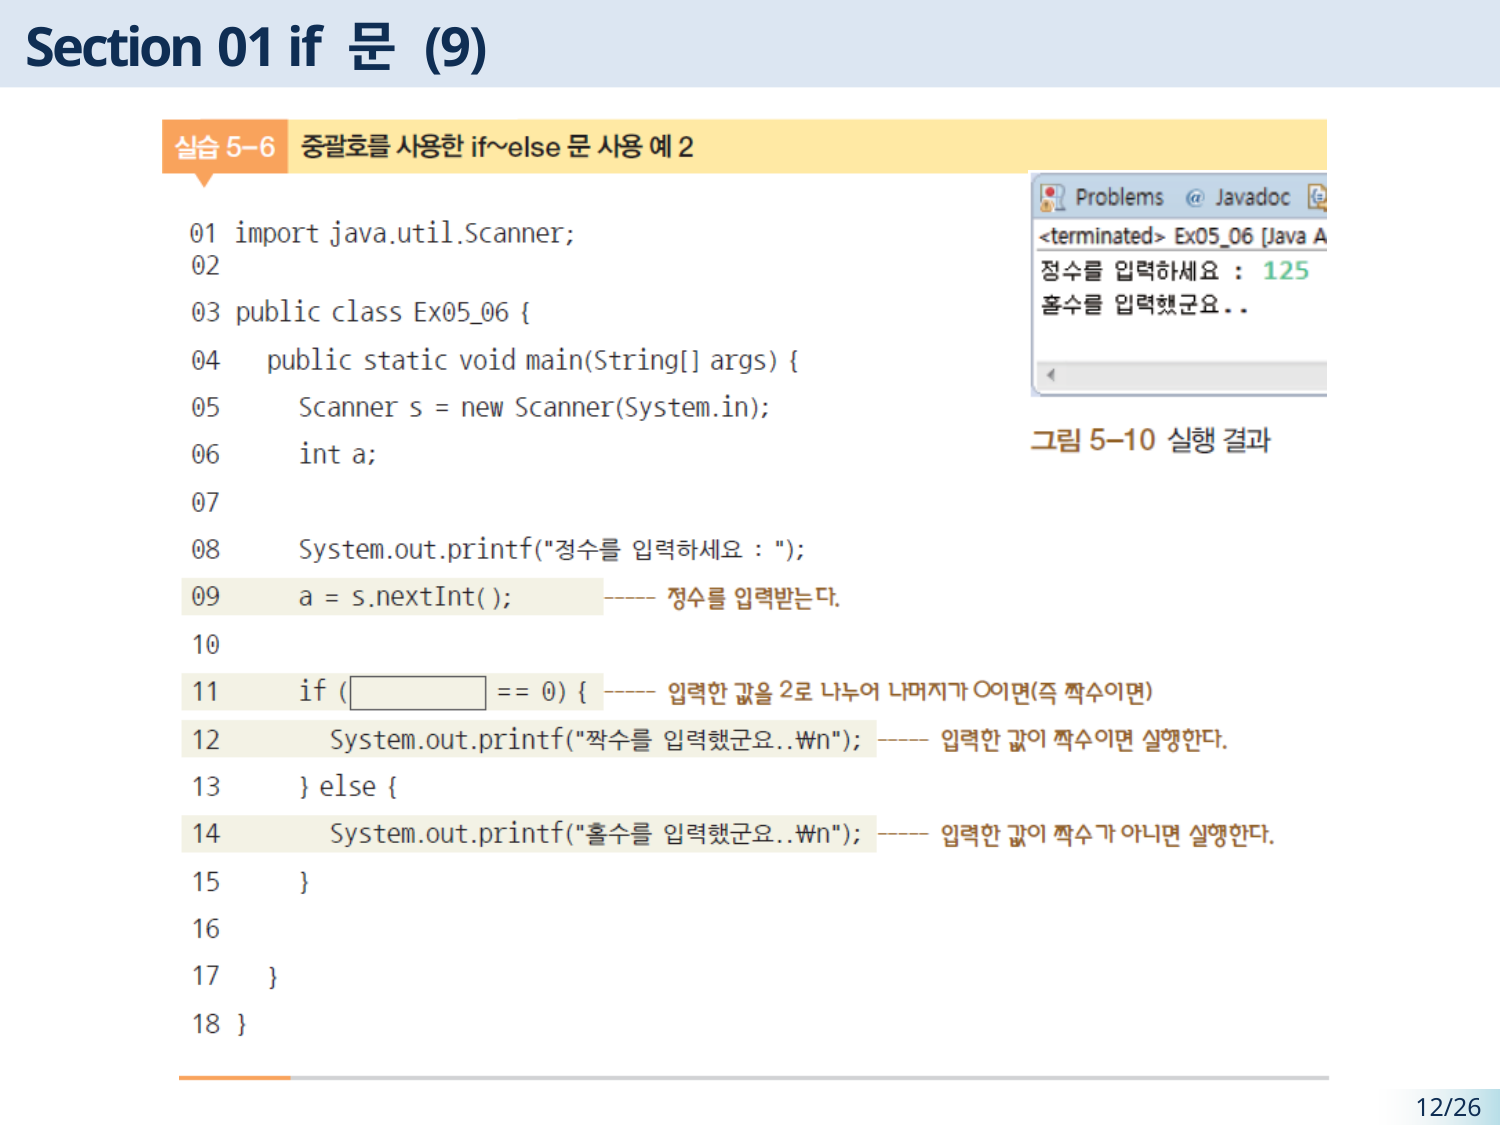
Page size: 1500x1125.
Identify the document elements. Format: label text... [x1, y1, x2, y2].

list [162, 117, 1327, 252]
picture [179, 169, 1332, 1083]
title Section 01 if 문 (9) [10, 5, 1288, 84]
